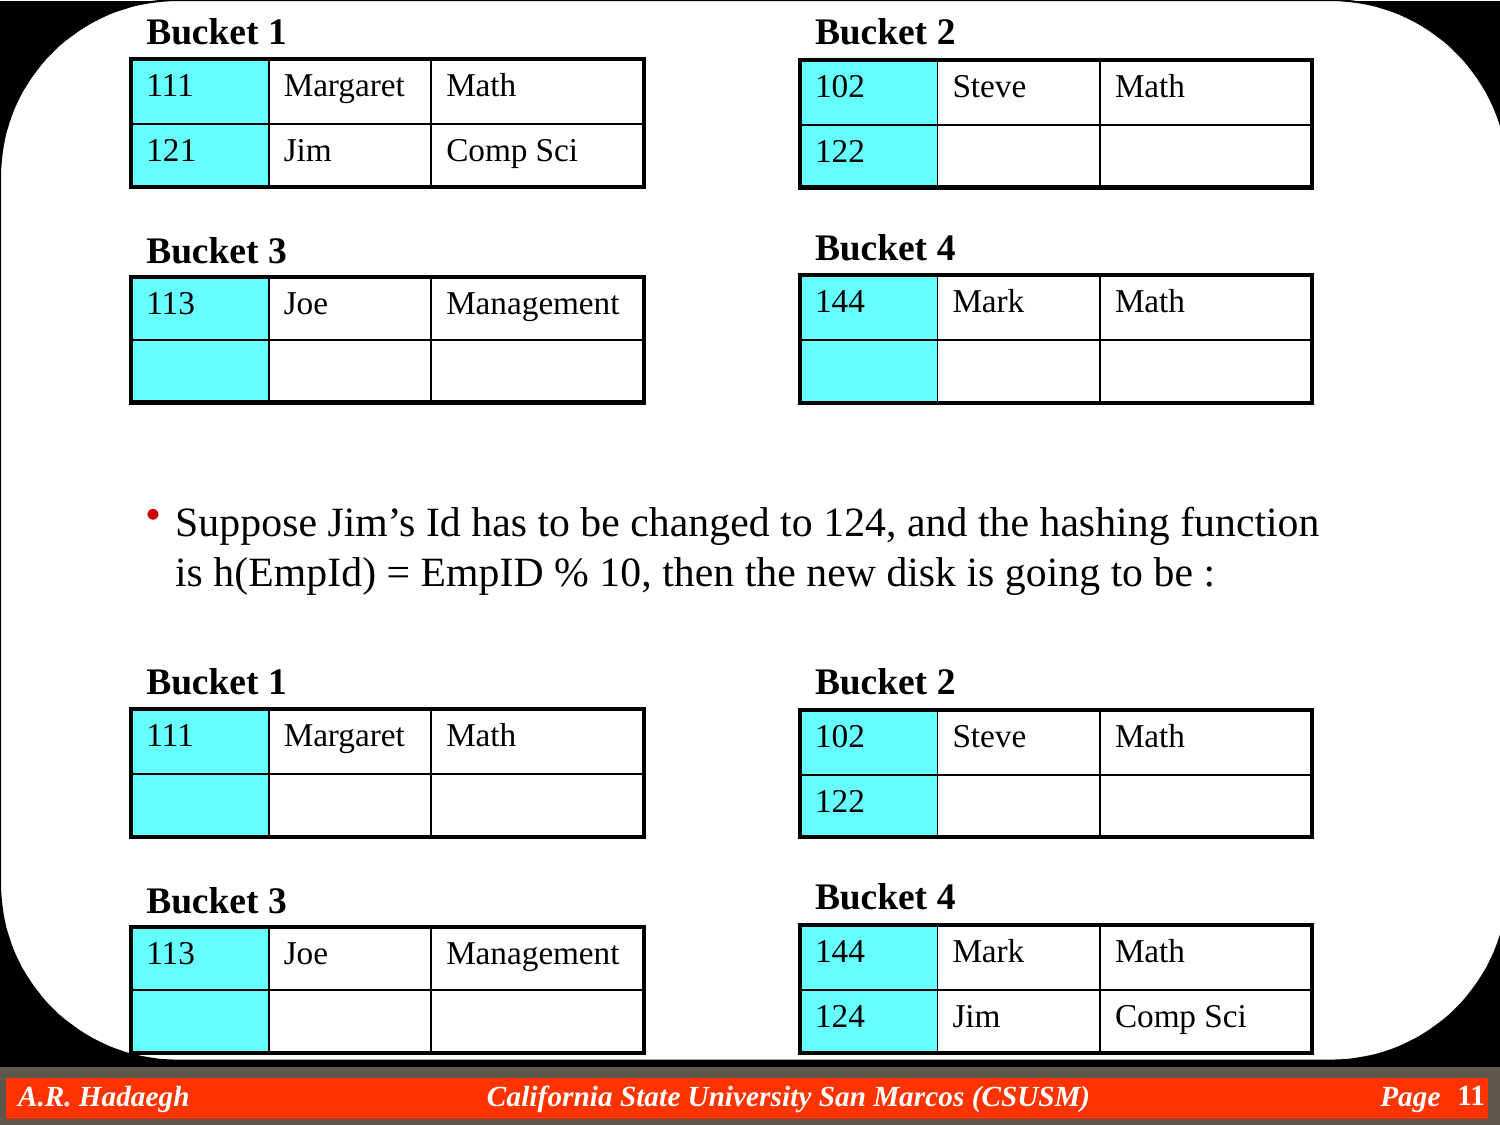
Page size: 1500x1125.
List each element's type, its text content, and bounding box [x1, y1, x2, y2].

table_header Joe [270, 929, 430, 989]
table_cell [1101, 126, 1310, 185]
slide_number 11 [1387, 1068, 1500, 1125]
text_box Suppose Jim’s Id has to be changed to 124, and the hashing function is h(EmpId) = EmpID % 10, then the new disk is going to be : [131, 486, 1369, 602]
table_cell [133, 775, 268, 835]
table_cell [432, 341, 642, 400]
table_header Management [432, 929, 642, 989]
table_cell 121 [133, 125, 268, 185]
table_header 144 [802, 277, 937, 339]
table_header Management [432, 279, 642, 339]
table_cell [270, 341, 430, 400]
table_cell [133, 341, 268, 400]
table_cell 122 [802, 776, 937, 835]
table_header 113 [133, 929, 268, 989]
table_header Joe [270, 279, 430, 339]
text_box Bucket 1 [131, 0, 302, 60]
table_cell Comp Sci [432, 125, 642, 185]
table_cell [938, 341, 1099, 401]
table_cell [432, 991, 642, 1051]
table_header 111 [133, 61, 268, 123]
table_header Math [432, 711, 642, 773]
table_header Margaret [270, 711, 430, 773]
table_cell 122 [802, 126, 937, 185]
table_header Math [1101, 62, 1310, 124]
table_header Math [1101, 277, 1310, 339]
table_header Margaret [270, 61, 430, 123]
table_header Steve [938, 712, 1099, 774]
table_cell [133, 991, 268, 1051]
table_cell Jim [270, 125, 430, 185]
table_header Math [1101, 712, 1310, 774]
table_cell [938, 126, 1099, 185]
table_cell [432, 775, 642, 835]
table_cell [270, 775, 430, 835]
table_header Math [432, 61, 642, 123]
text_box Bucket 3 [131, 218, 302, 279]
table_header 113 [133, 279, 268, 339]
table_cell Jim [938, 991, 1099, 1051]
table_header 111 [133, 711, 268, 773]
text_box Bucket 3 [131, 868, 302, 929]
table_header 102 [802, 62, 937, 124]
table_header Math [1101, 927, 1310, 989]
table_cell 124 [802, 991, 937, 1051]
table_cell [938, 776, 1099, 835]
table_header Mark [938, 927, 1099, 989]
table_header 144 [802, 927, 937, 989]
text_box Bucket 4 [800, 865, 971, 925]
table_cell [1101, 341, 1310, 401]
table_header 102 [802, 712, 937, 774]
table_header Steve [938, 62, 1099, 124]
table_cell Comp Sci [1101, 991, 1310, 1051]
table_header Mark [938, 277, 1099, 339]
text_box Bucket 2 [800, 649, 971, 710]
text_box Bucket 1 [131, 649, 302, 710]
table_cell [802, 341, 937, 401]
text_box Bucket 4 [800, 215, 971, 275]
text_box Bucket 2 [800, 0, 971, 60]
table_cell [270, 991, 430, 1051]
table_cell [1101, 776, 1310, 835]
